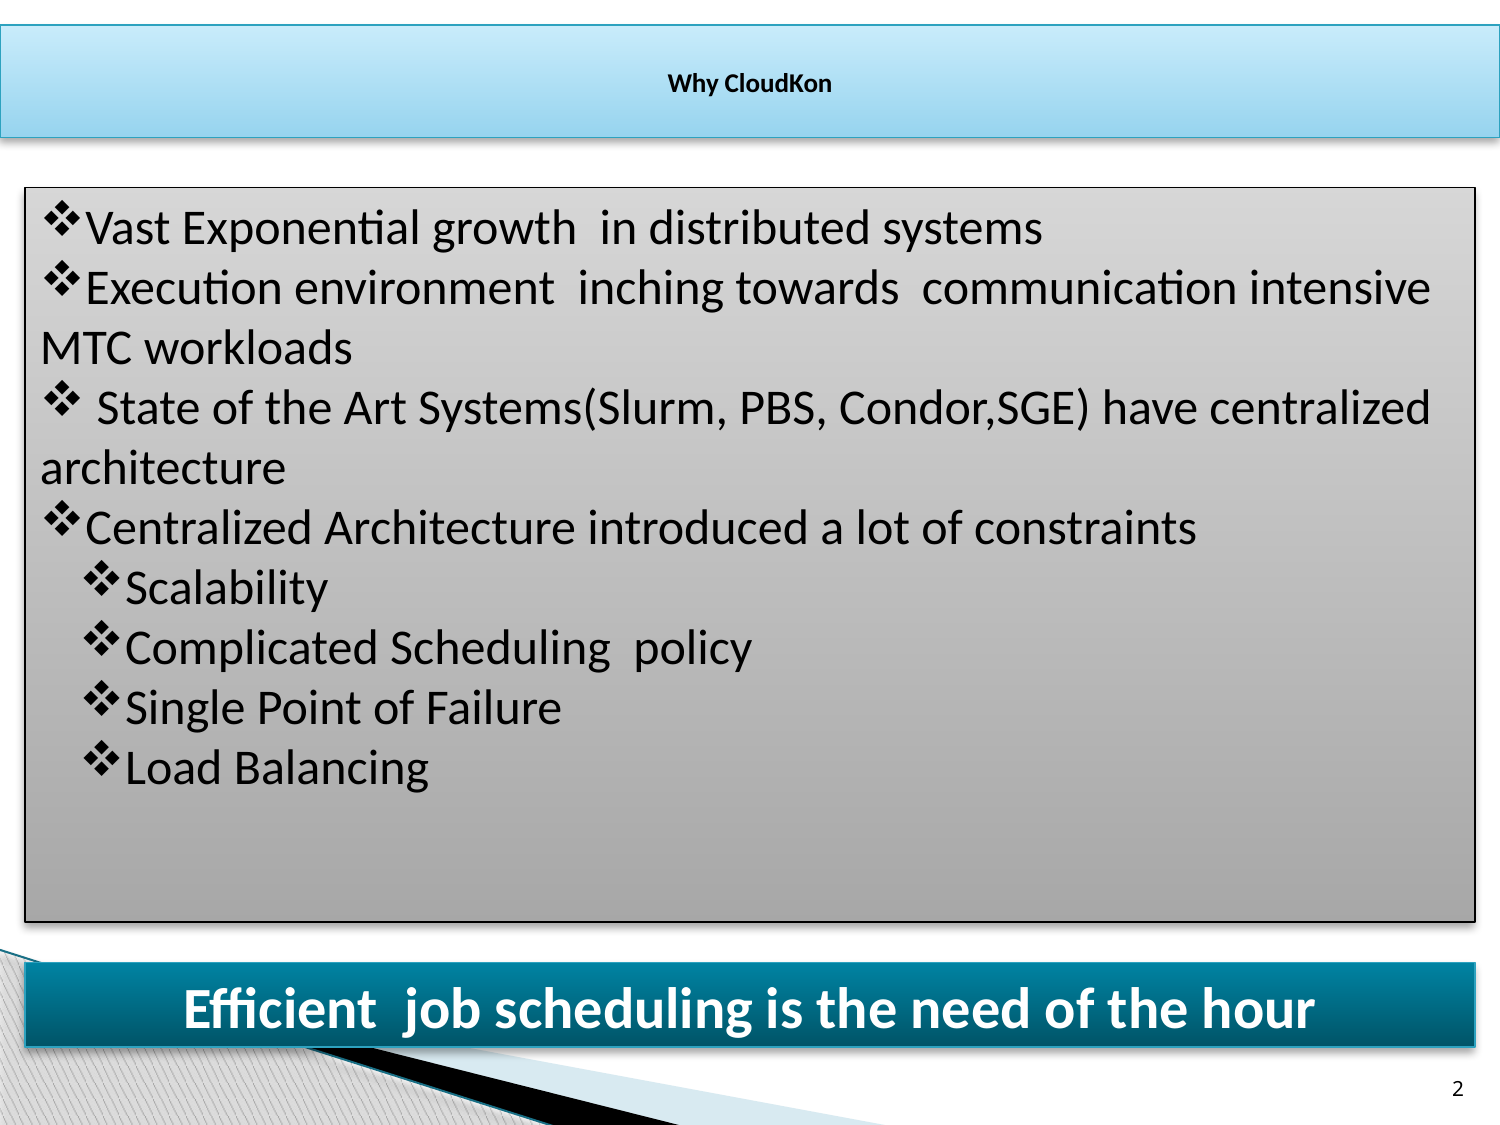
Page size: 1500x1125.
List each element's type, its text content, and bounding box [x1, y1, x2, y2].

title Why CloudKon [0, 24, 1500, 138]
text_box Efficient job scheduling is the need of the hour [24, 962, 1476, 1048]
slide_number 2 [1418, 1054, 1479, 1112]
text_box Vast Exponential growth in distributed systems Execution environment inching towards communication intensive MTC workloads State of the Art Systems(Slurm, PBS, Condor,SGE) have centralized architecture Centralized Architecture introduced a lot of constraints Scalability Complicated Scheduling policy Single Point of Failure Load Balancing [24, 187, 1476, 923]
